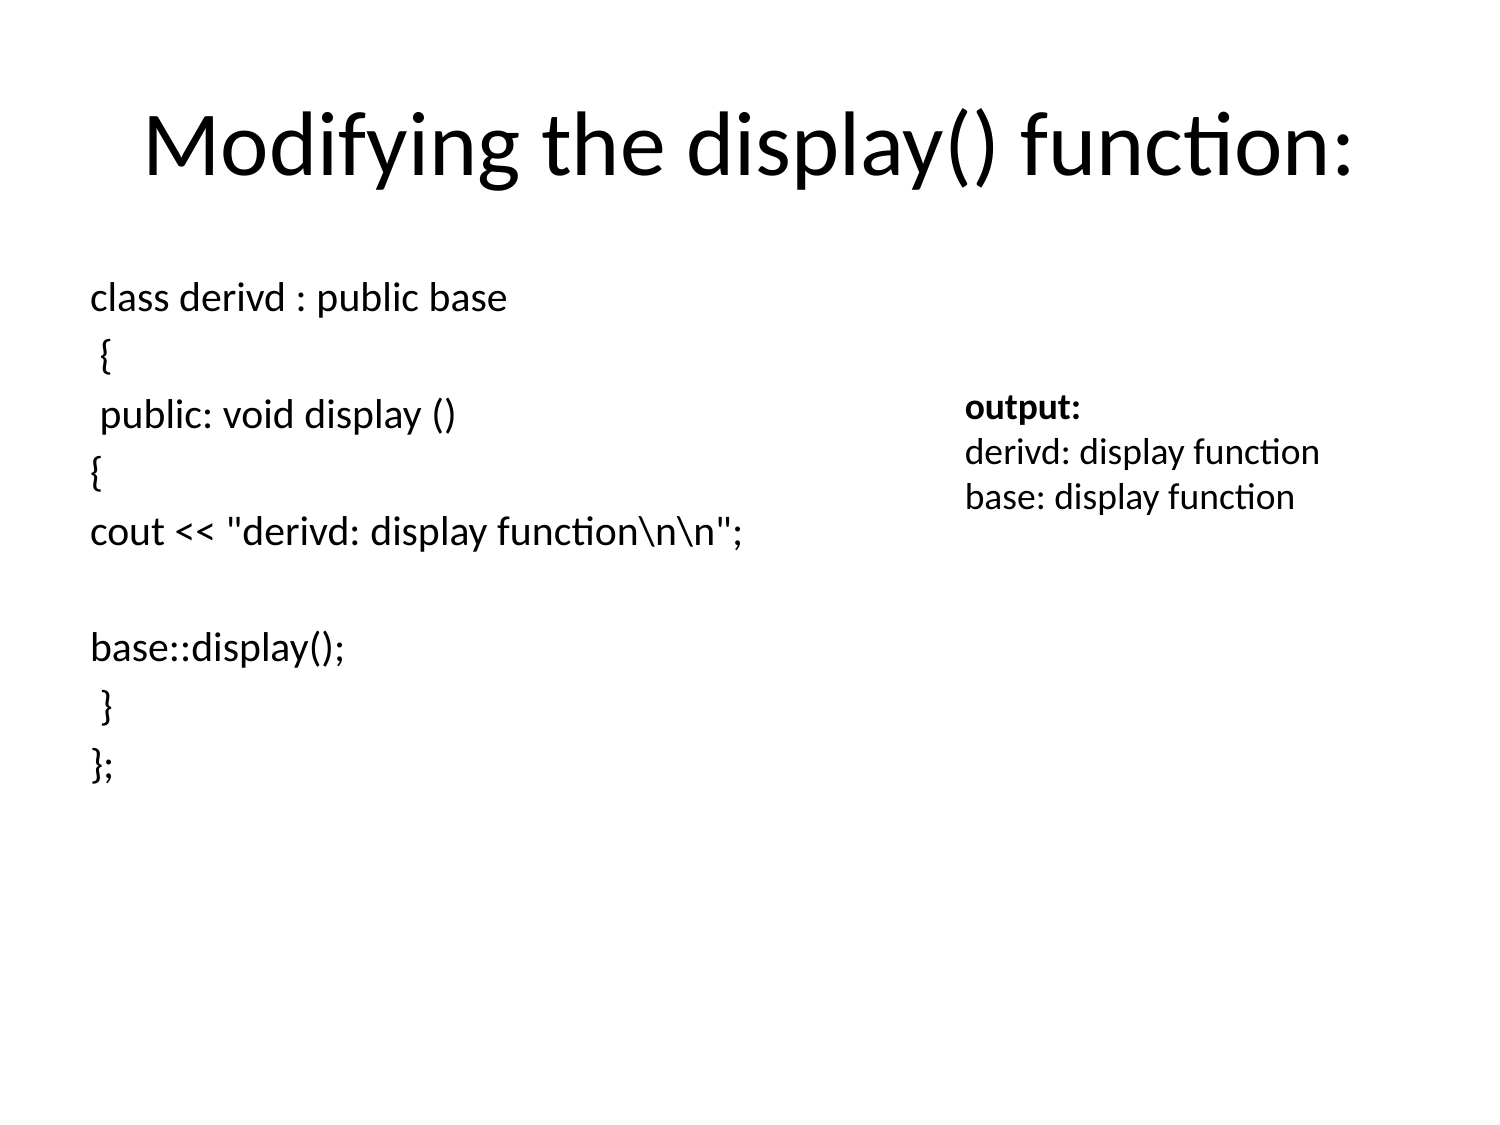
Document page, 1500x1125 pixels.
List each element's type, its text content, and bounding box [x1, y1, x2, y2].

list class derivd : public base { public: void display () { cout << "derivd: display function\n\n"; base::display(); } }; [75, 262, 788, 1005]
title Modifying the display() function: [75, 45, 1425, 233]
text_box output: derivd: display function base: display function [950, 374, 1500, 525]
